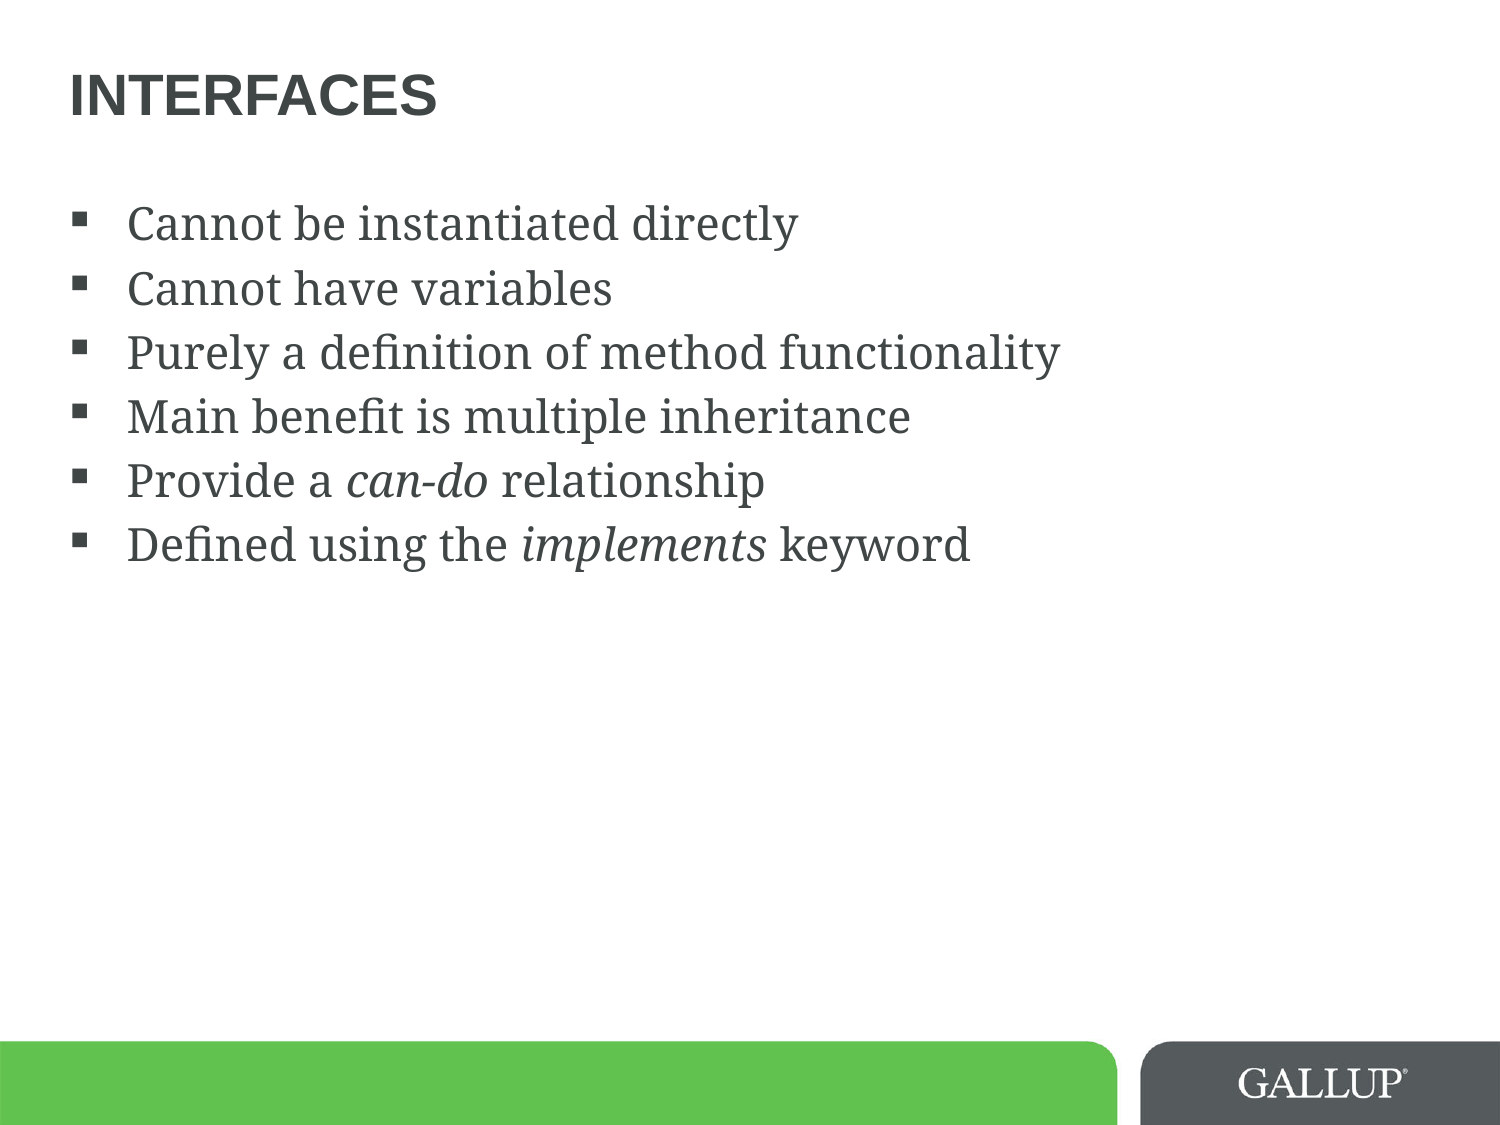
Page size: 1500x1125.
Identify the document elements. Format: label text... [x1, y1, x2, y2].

title interfaces [55, 49, 1430, 146]
picture [0, 0, 1500, 1125]
list Cannot be instantiated directly Cannot have variables Purely a definition of method functionality Main benefit is multiple inheritance Provide a can-do relationship Defined using the implements keyword [55, 187, 1454, 949]
